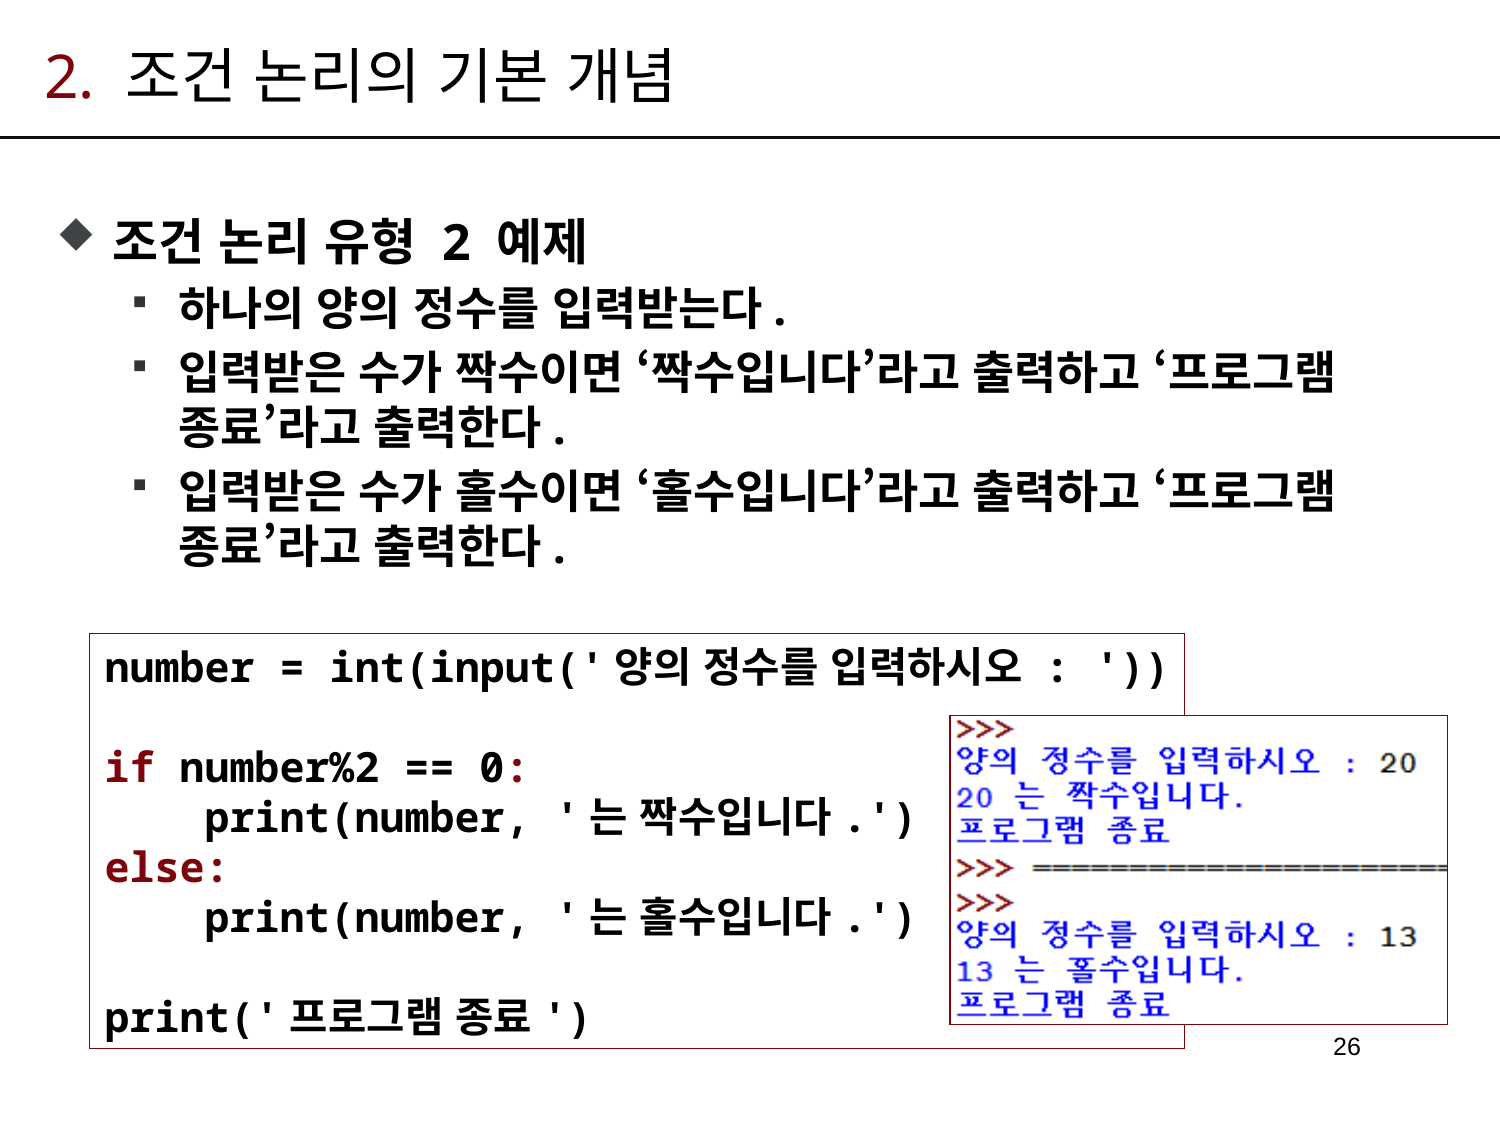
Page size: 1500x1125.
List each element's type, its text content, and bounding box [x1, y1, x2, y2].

list 조건 논리 유형 2 예제 하나의 양의 정수를 입력받는다. 입력받은 수가 짝수이면 ‘짝수입니다’라고 출력하고 ‘프로그램 종료’라고 출력한다. 입력받은 수가 홀수이면 ‘홀수입니다’라고 출력하고 ‘프로그램 종료’라고 출력한다. [41, 172, 1436, 977]
text_box number = int(input('양의 정수를 입력하시오 : ')) if number%2 == 0: print(number, '는 짝수입니다.') else: print(number, '는 홀수입니다.') print('프로그램 종료') [89, 633, 1185, 1049]
title 2. 조건 논리의 기본 개념 [29, 30, 1294, 124]
picture [950, 715, 1448, 1024]
slide_number 26 [1033, 1032, 1376, 1066]
